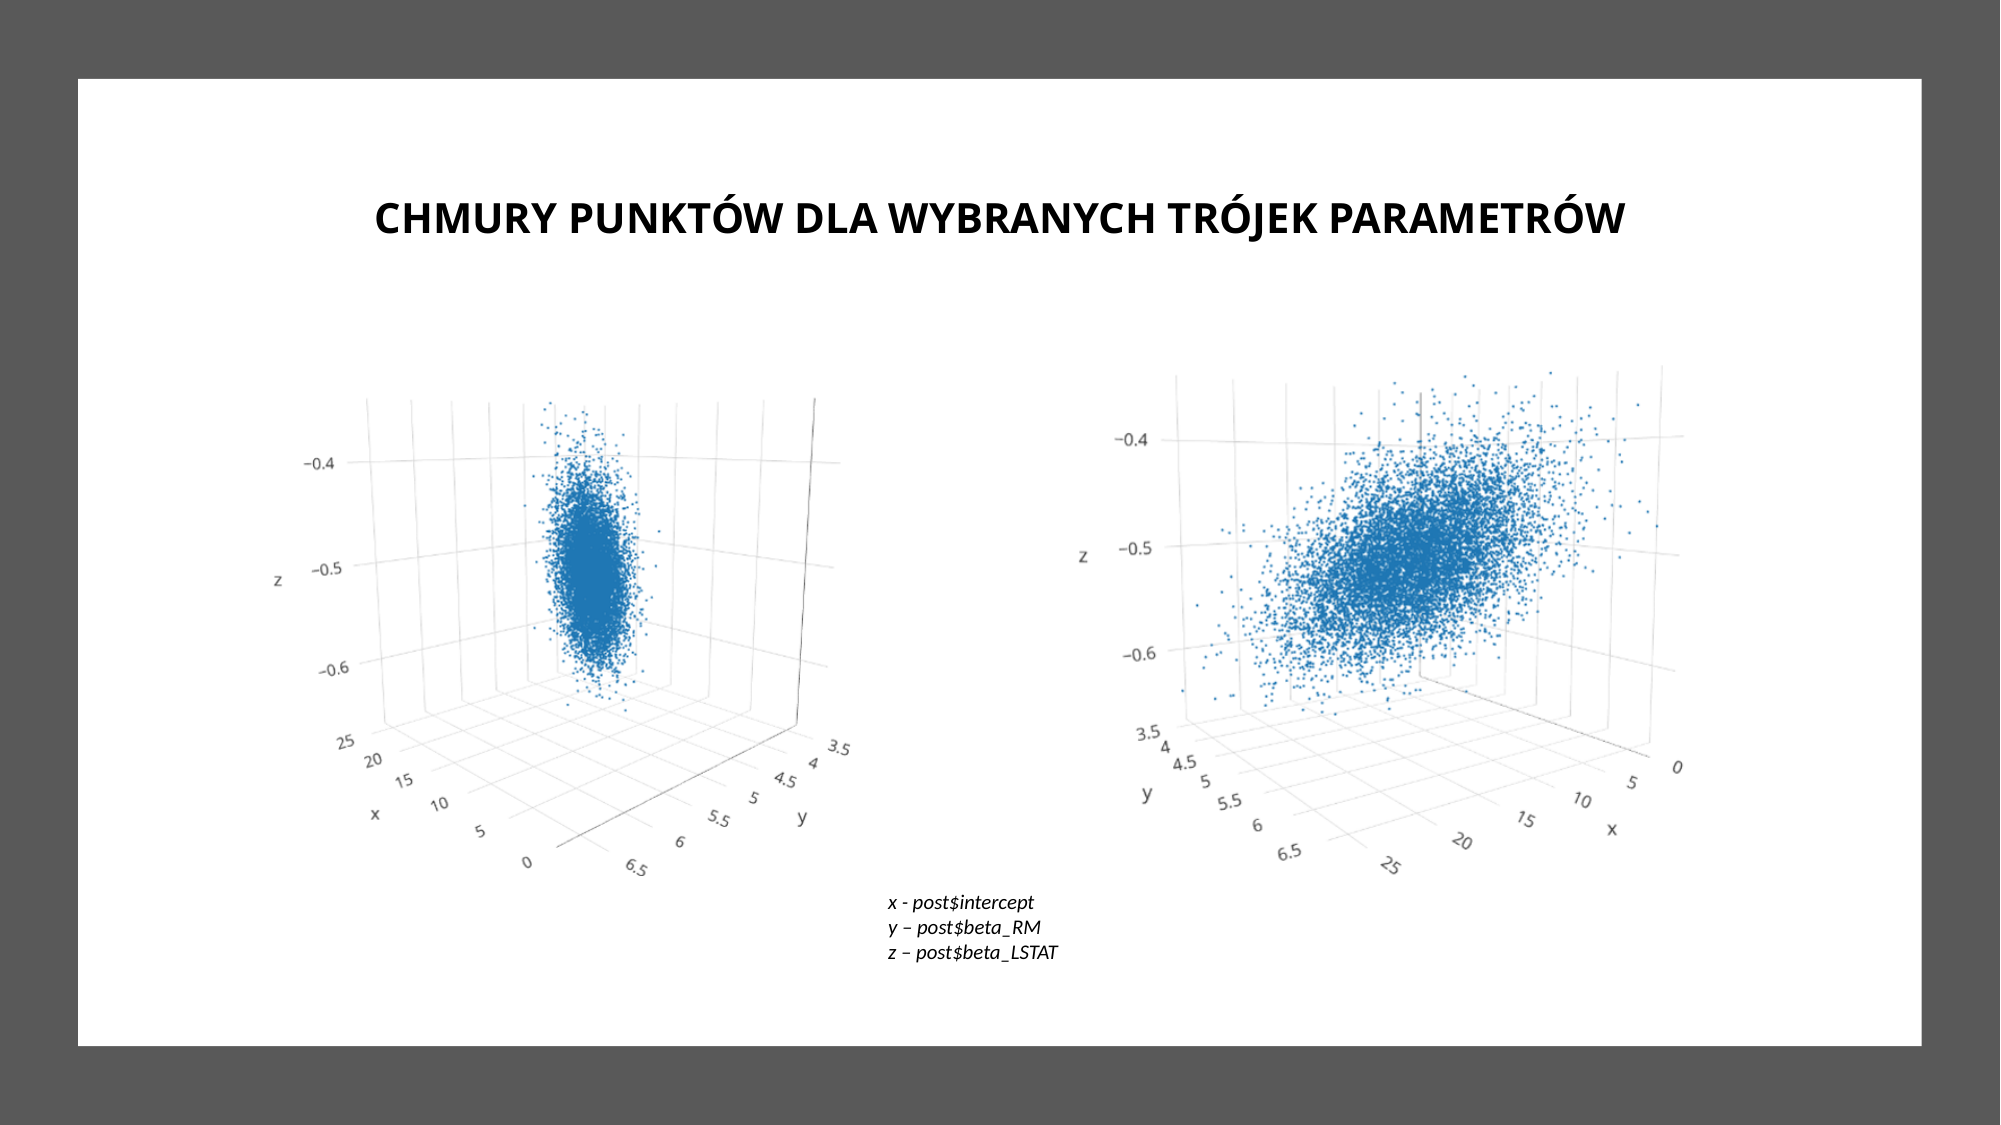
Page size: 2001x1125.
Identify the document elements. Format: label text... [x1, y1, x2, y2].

text_box [77, 78, 1923, 1047]
text_box CHMURY PUNKTÓW DLA WYBRANYCH TRÓJEK PARAMETRÓW [360, 184, 1640, 249]
picture [190, 354, 924, 925]
text_box [0, 0, 2000, 1125]
picture [972, 328, 1762, 923]
text_box x - post$intercept y – post$beta_RM z – post$beta_LSTAT [873, 881, 1106, 971]
